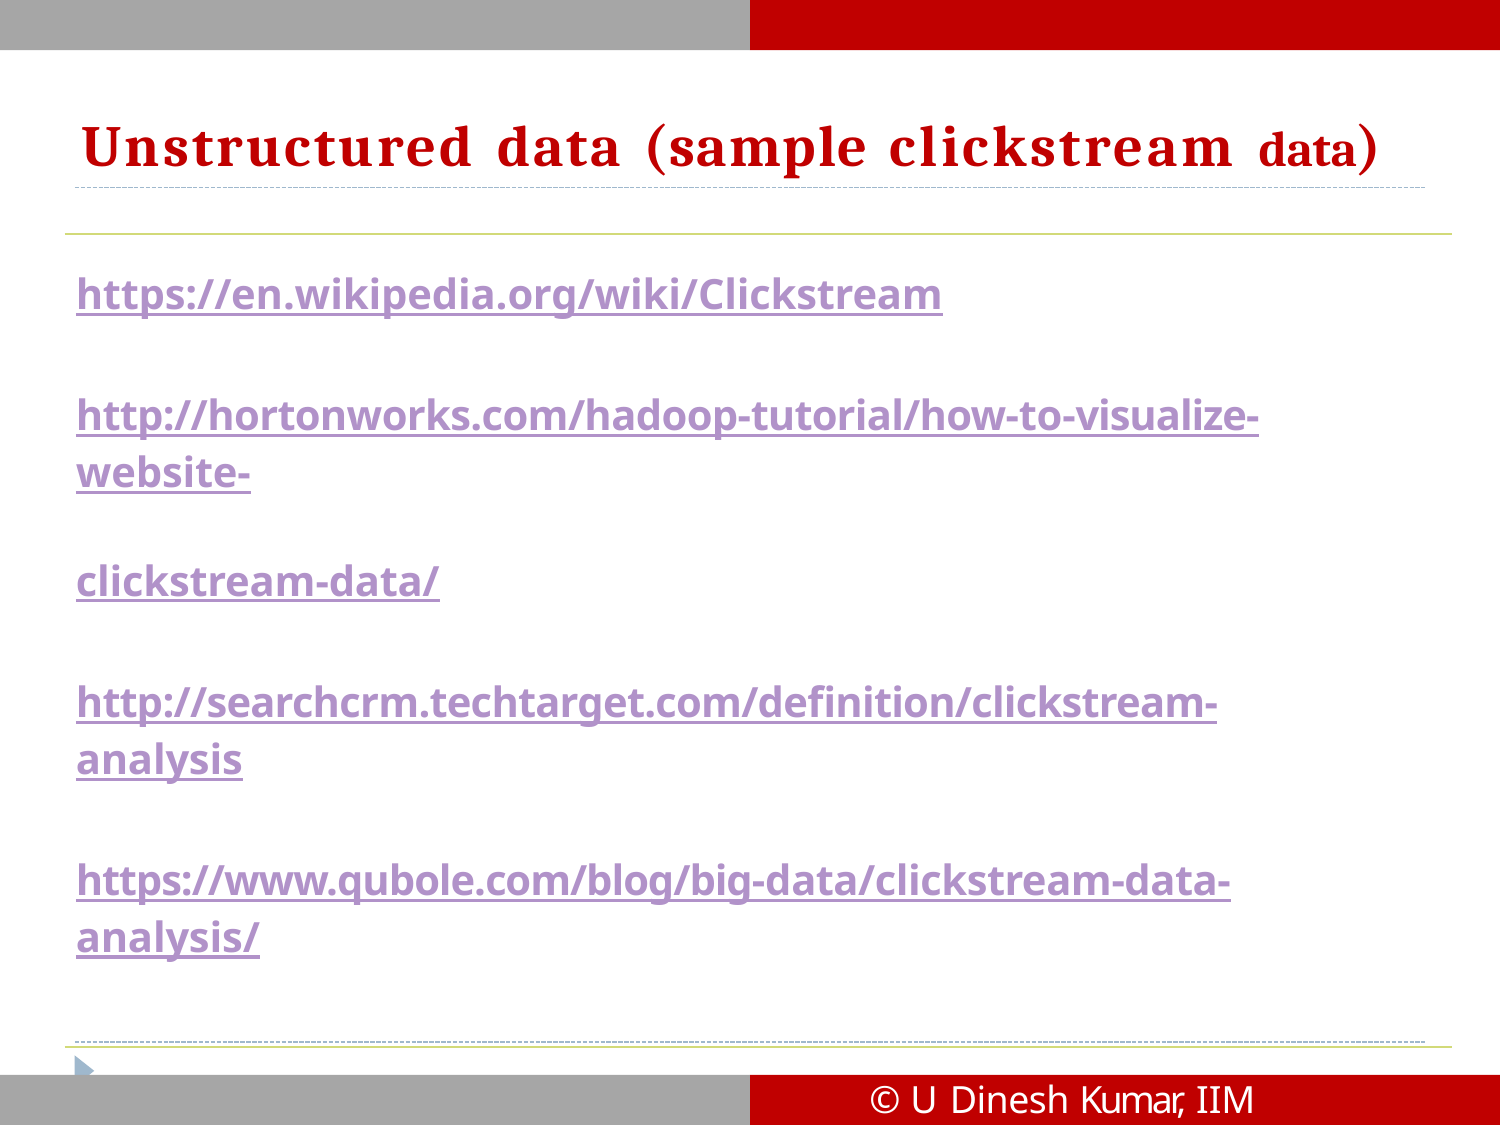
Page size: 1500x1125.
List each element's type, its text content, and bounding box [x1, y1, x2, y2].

title Unstructured data (sample clickstream data) [62, 35, 1437, 296]
footer © U Dinesh Kumar, IIM Bangalore [867, 1076, 1383, 1125]
text_box https://en.wikipedia.org/wiki/Clickstream http://hortonworks.com/hadoop-tutorial/how-to-visualize-website- clickstream-data/ http://searchcrm.techtarget.com/definition/clickstream-analysis https://www.qubole.com/blog/big-data/clickstream-data-analysis/ [73, 265, 1357, 968]
